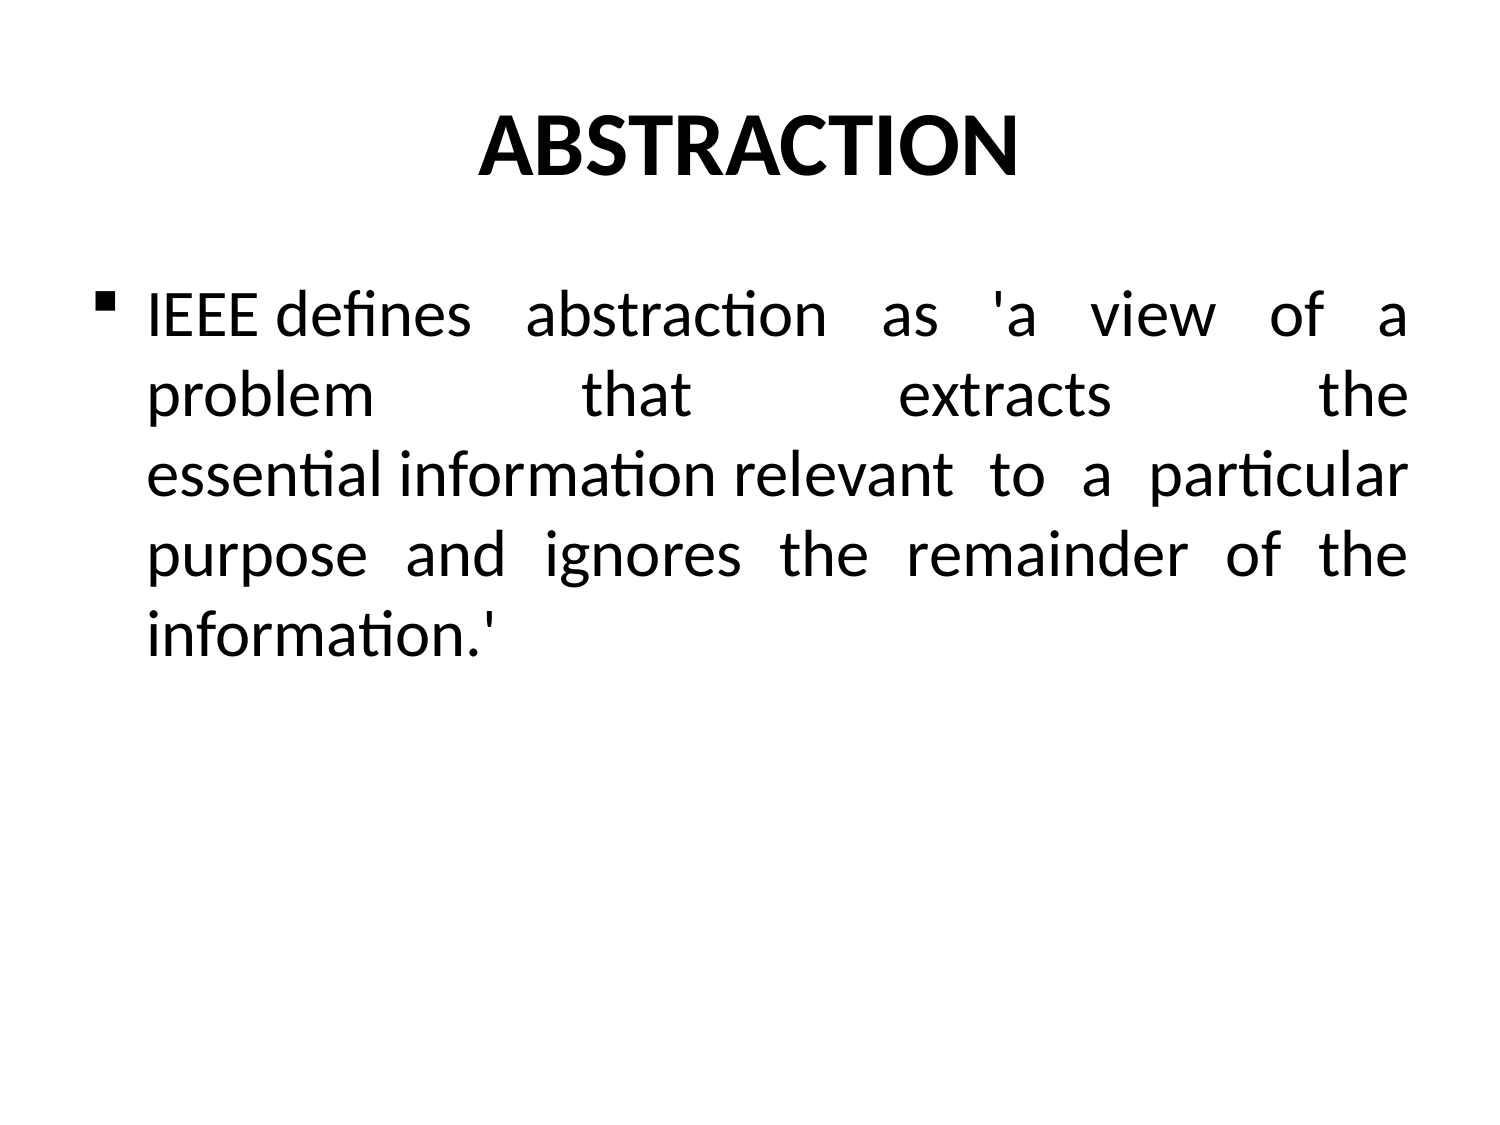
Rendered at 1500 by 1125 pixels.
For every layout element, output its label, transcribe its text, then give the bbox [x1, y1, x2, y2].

list IEEE defines abstraction as 'a view of a problem that extracts the essential information relevant to a particular purpose and ignores the remainder of the information.' [75, 262, 1425, 1005]
title ABSTRACTION [75, 45, 1425, 233]
